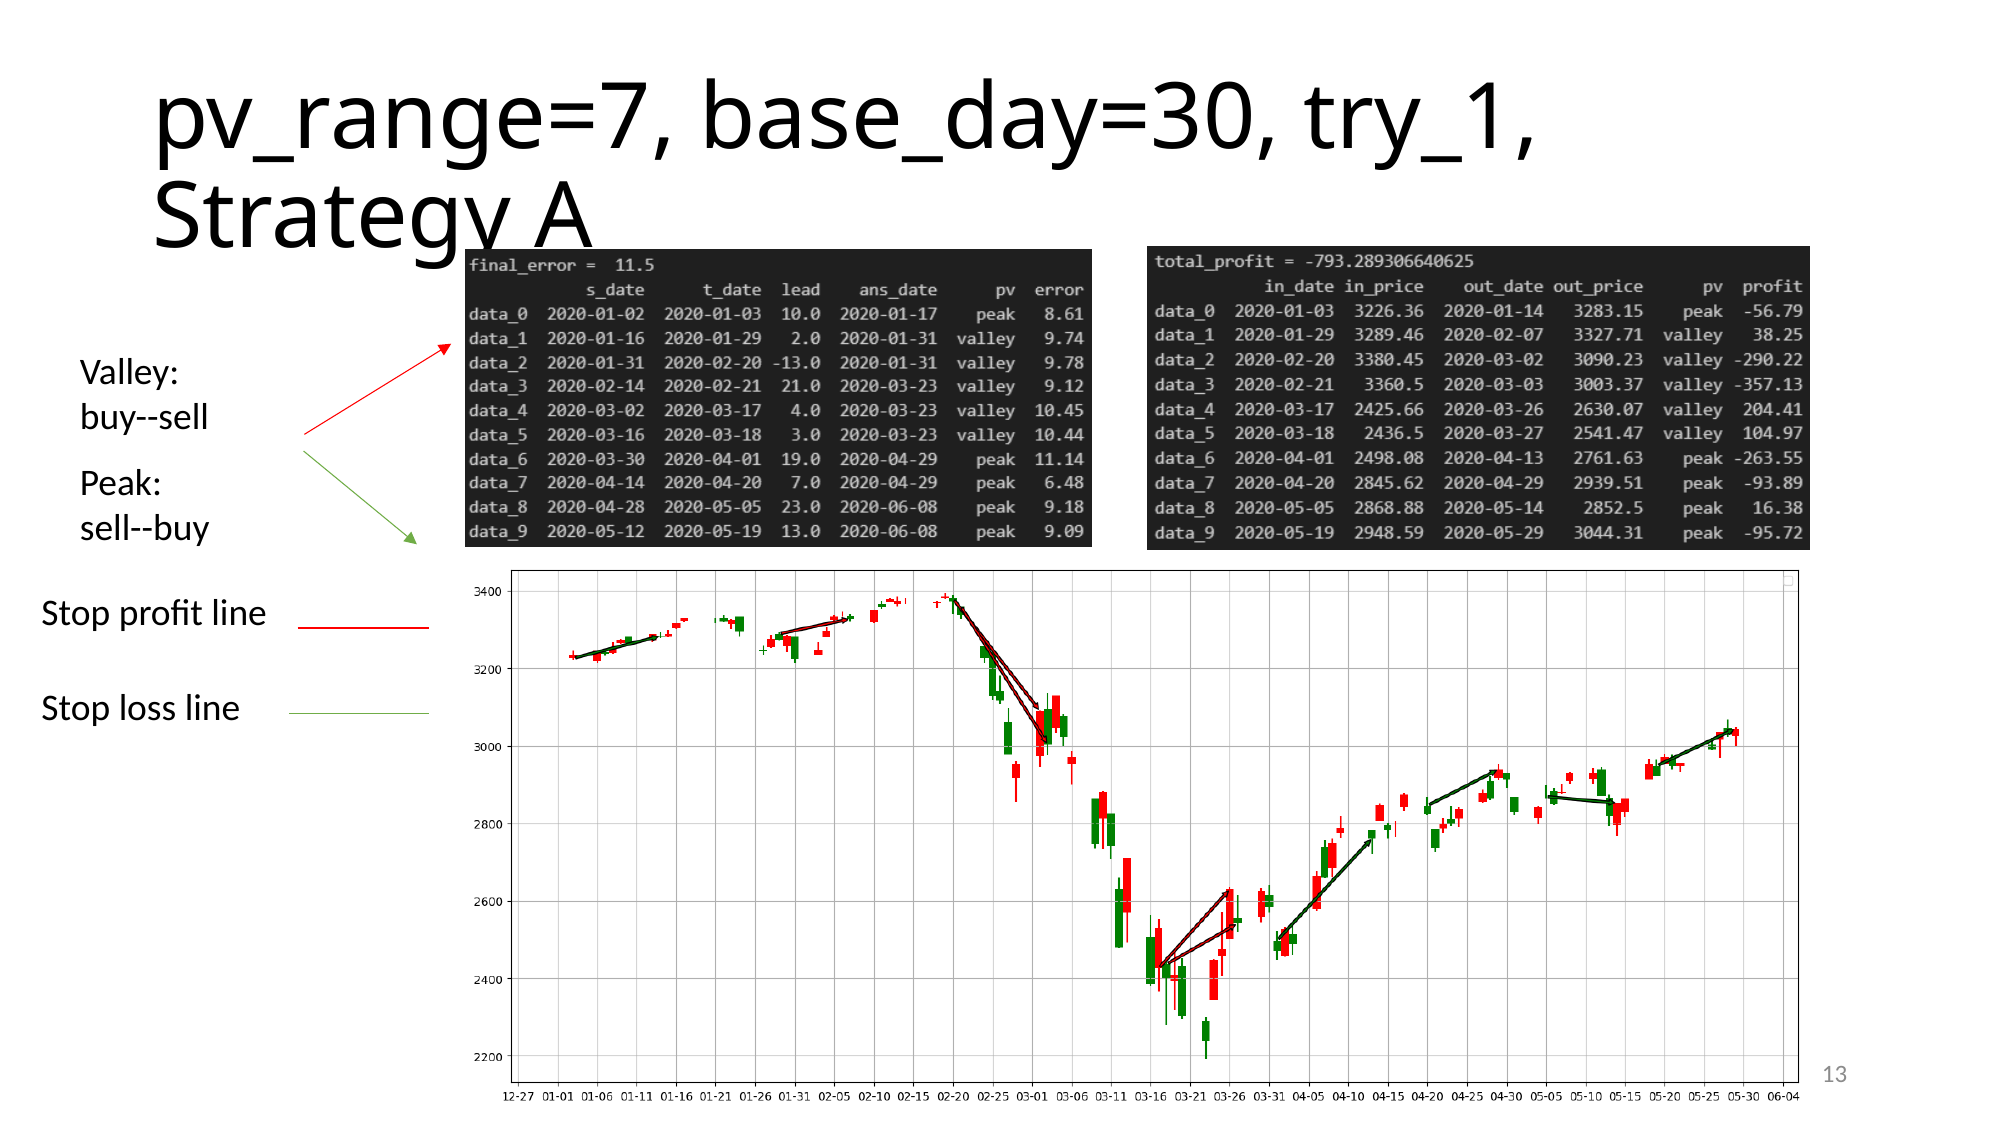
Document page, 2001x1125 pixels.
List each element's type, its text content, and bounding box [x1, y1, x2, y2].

picture [1147, 246, 1810, 550]
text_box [303, 450, 417, 545]
text_box Valley: buy--sell [65, 339, 277, 444]
text_box Stop loss line [26, 675, 371, 736]
slide_number 13 [1807, 1042, 1863, 1103]
text_box Peak: sell--buy [65, 450, 245, 556]
picture [465, 249, 1092, 547]
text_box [304, 343, 452, 435]
title pv_range=7, base_day=30, try_1, Strategy A [137, 59, 1863, 278]
text_box Stop profit line [26, 580, 371, 641]
picture [465, 562, 1807, 1110]
